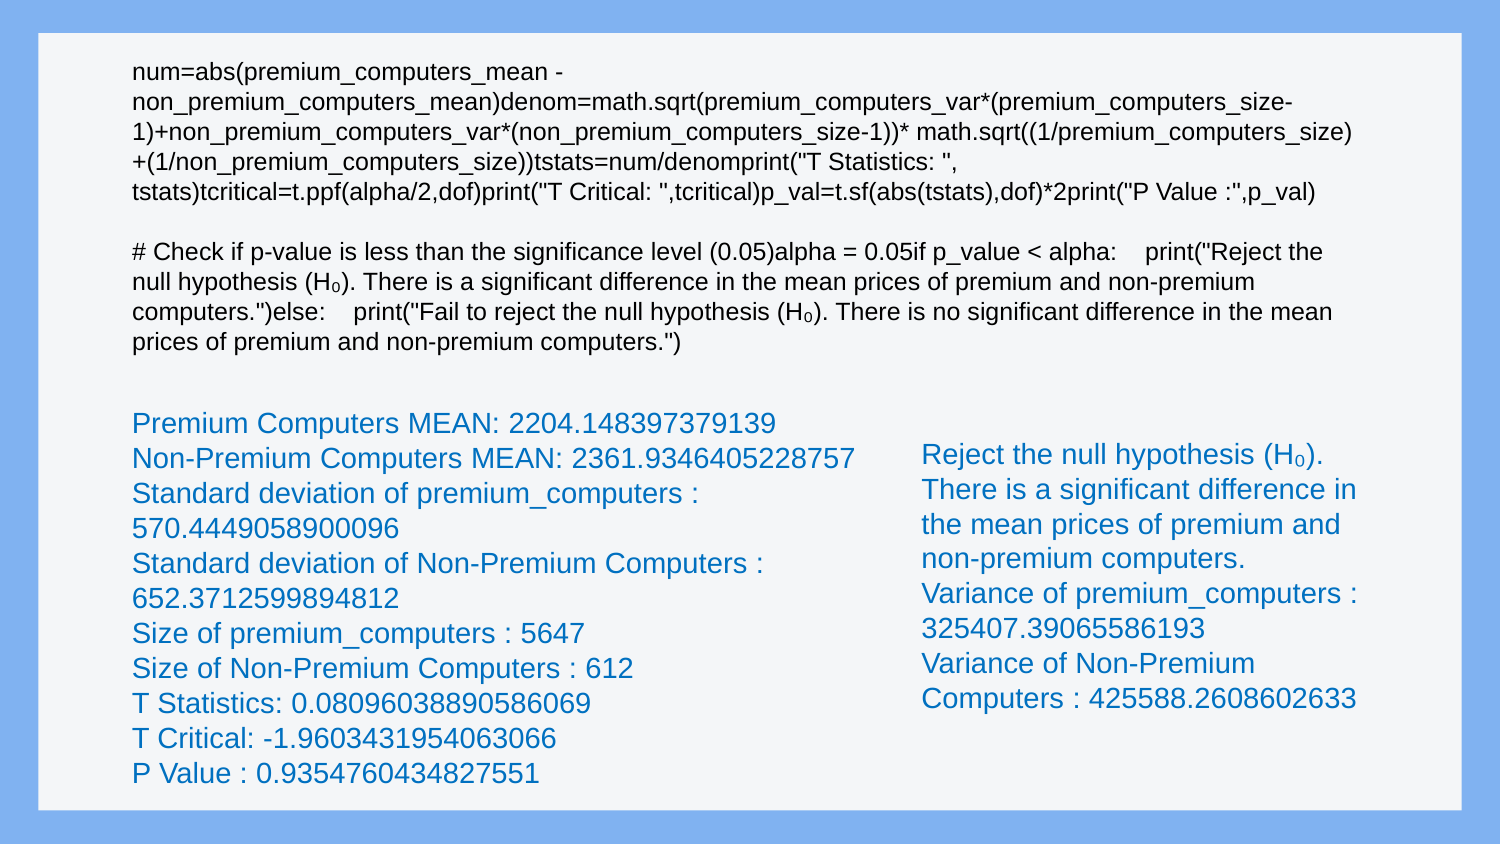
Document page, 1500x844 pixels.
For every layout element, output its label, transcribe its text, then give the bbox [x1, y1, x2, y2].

text_box num=abs(premium_computers_mean - non_premium_computers_mean)denom=math.sqrt(premium_computers_var*(premium_computers_size-1)+non_premium_computers_var*(non_premium_computers_size-1))* math.sqrt((1/premium_computers_size)+(1/non_premium_computers_size))tstats=num/denomprint("T Statistics: ", tstats)tcritical=t.ppf(alpha/2,dof)print("T Critical: ",tcritical)p_val=t.sf(abs(tstats),dof)*2print("P Value :",p_val) # Check if p-value is less than the significance level (0.05)alpha = 0.05if p_value < alpha: print("Reject the null hypothesis (H₀). There is a significant difference in the mean prices of premium and non-premium computers.")else: print("Fail to reject the null hypothesis (H₀). There is no significant difference in the mean prices of premium and non-premium computers.") [117, 48, 1373, 363]
text_box Premium Computers MEAN: 2204.148397379139 Non-Premium Computers MEAN: 2361.9346405228757 Standard deviation of premium_computers : 570.4449058900096 Standard deviation of Non-Premium Computers : 652.3712599894812 Size of premium_computers : 5647 Size of Non-Premium Computers : 612 T Statistics: 0.08096038890586069 T Critical: -1.9603431954063066 P Value : 0.9354760434827551 [117, 396, 954, 797]
text_box Reject the null hypothesis (H₀). There is a significant difference in the mean prices of premium and non-premium computers. Variance of premium_computers : 325407.39065586193 Variance of Non-Premium Computers : 425588.2608602633 [906, 427, 1387, 723]
